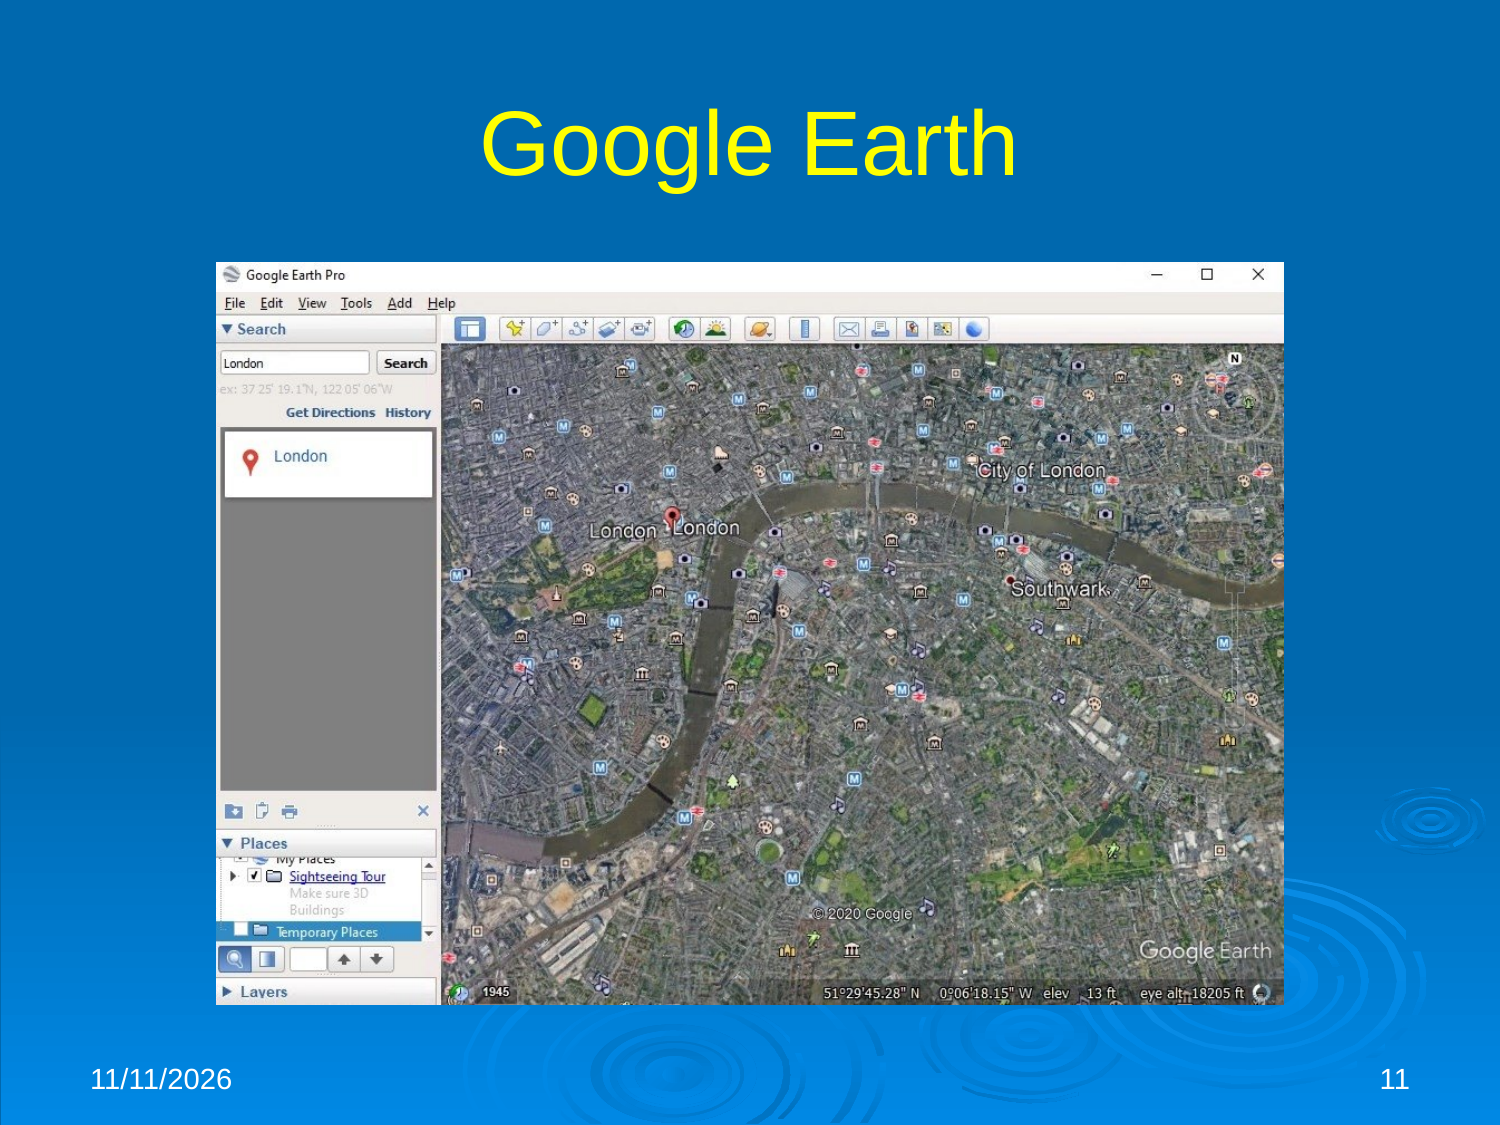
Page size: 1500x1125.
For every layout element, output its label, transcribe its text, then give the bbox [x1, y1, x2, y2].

slide_number 11 [1074, 1024, 1426, 1103]
title Google Earth [74, 45, 1426, 233]
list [215, 262, 1285, 1006]
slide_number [74, 1024, 426, 1103]
